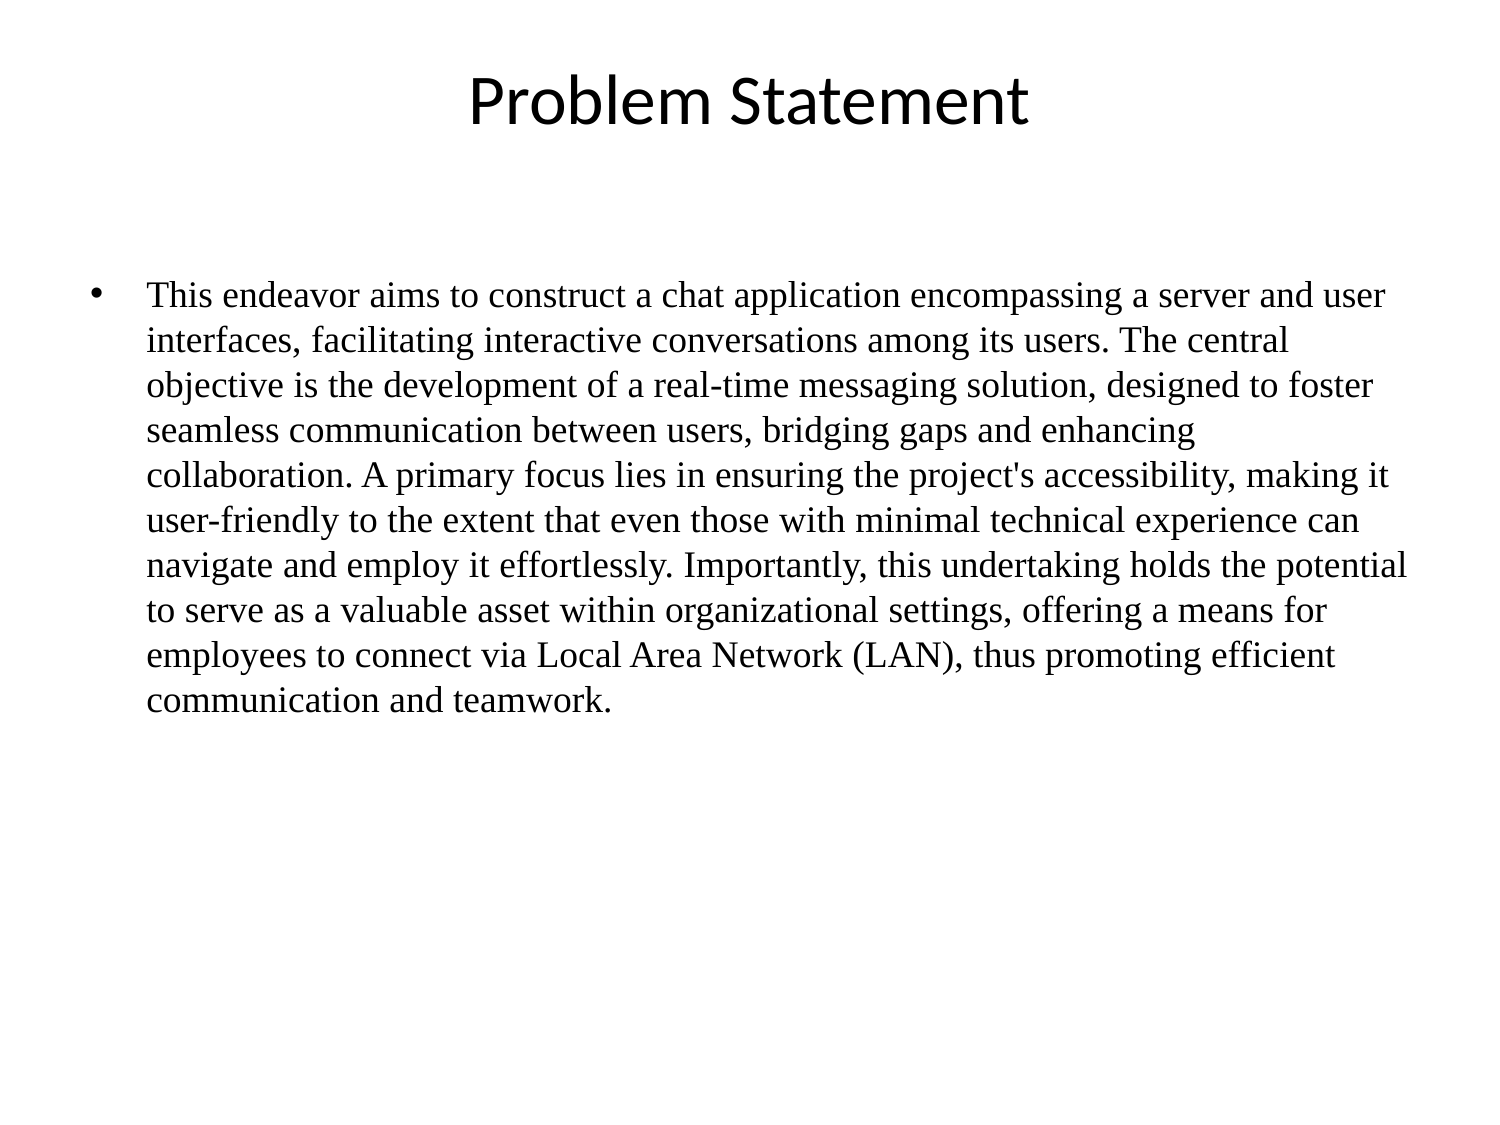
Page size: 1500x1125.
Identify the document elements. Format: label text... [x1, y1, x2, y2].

title Problem Statement [75, 45, 1425, 233]
list This endeavor aims to construct a chat application encompassing a server and user interfaces, facilitating interactive conversations among its users. The central objective is the development of a real-time messaging solution, designed to foster seamless communication between users, bridging gaps and enhancing collaboration. A primary focus lies in ensuring the project's accessibility, making it user-friendly to the extent that even those with minimal technical experience can navigate and employ it effortlessly. Importantly, this undertaking holds the potential to serve as a valuable asset within organizational settings, offering a means for employees to connect via Local Area Network (LAN), thus promoting efficient communication and teamwork. [75, 262, 1425, 1005]
